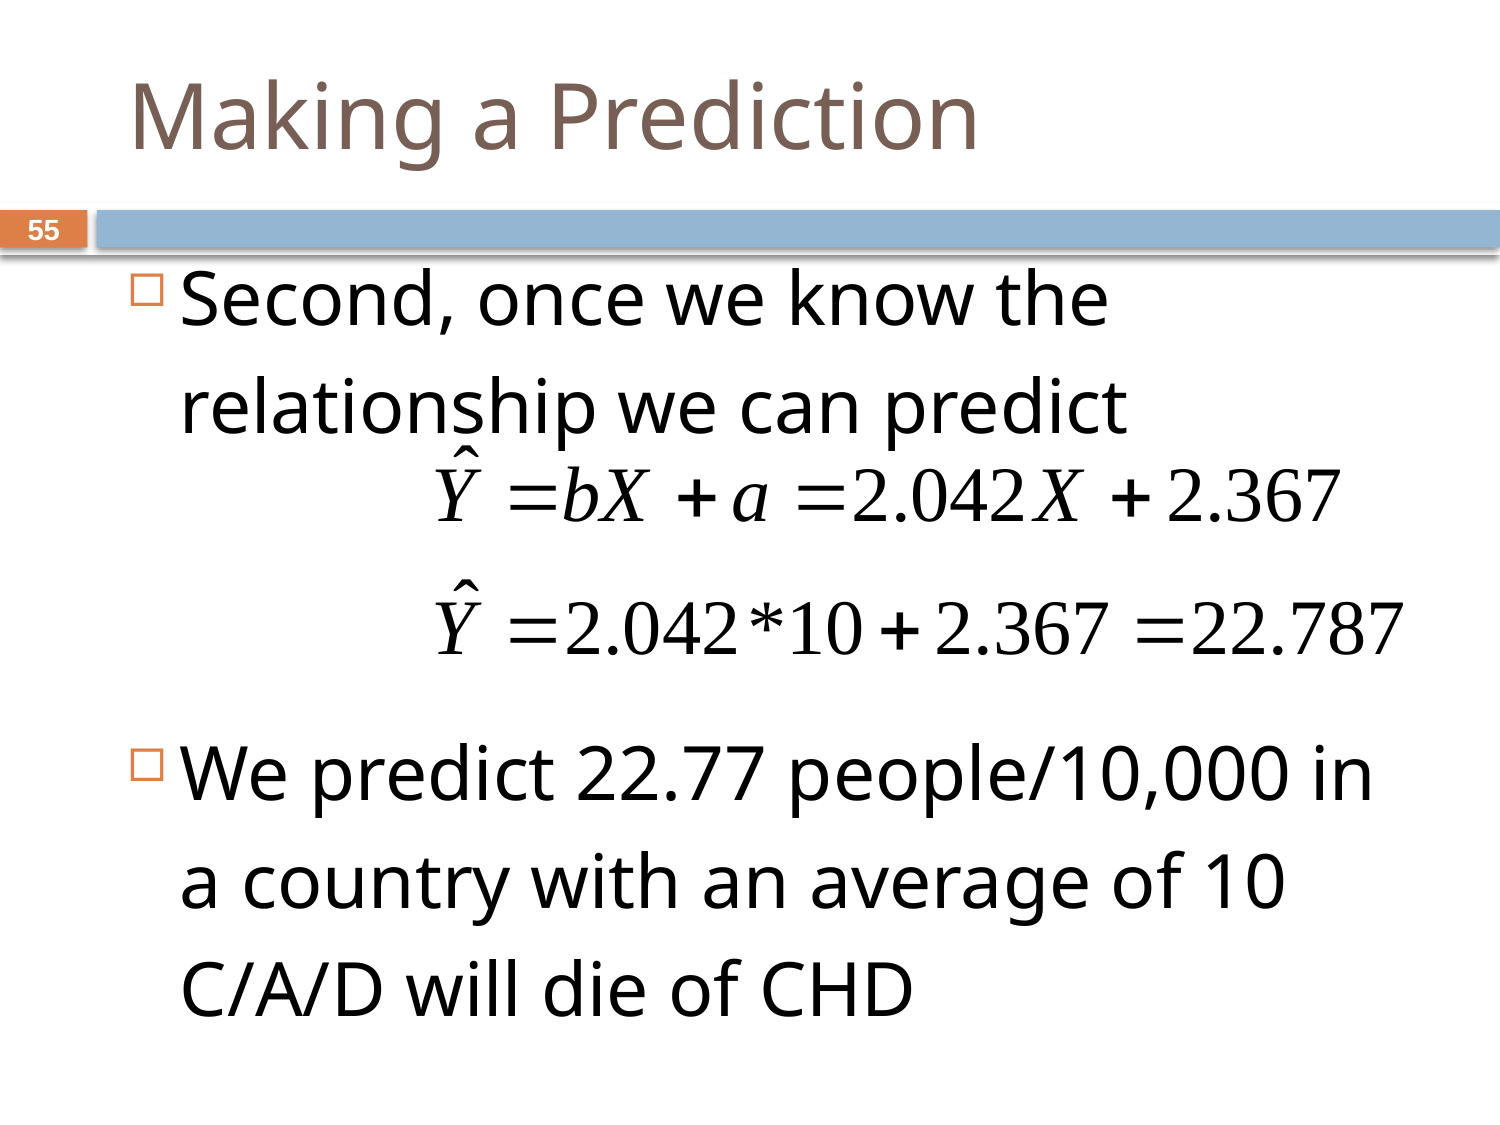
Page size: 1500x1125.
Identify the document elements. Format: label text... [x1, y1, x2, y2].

slide_number 55 [0, 208, 88, 249]
list Second, once we know the relationship we can predict We predict 22.77 people/10,000 in a country with an average of 10 C/A/D will die of CHD [112, 224, 1438, 1075]
title Making a Prediction [112, 24, 1388, 200]
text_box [424, 426, 1418, 676]
